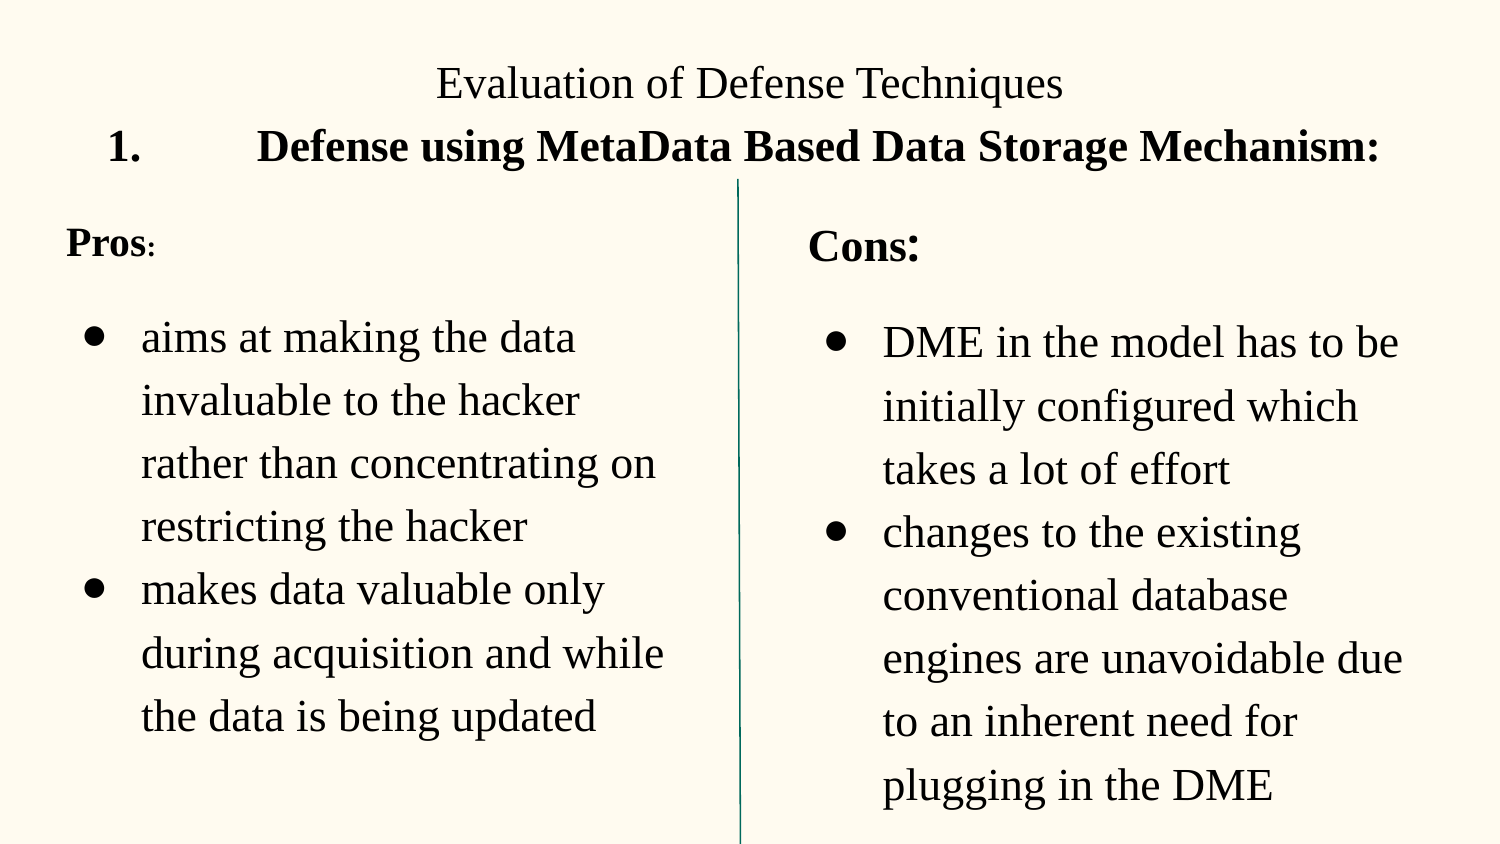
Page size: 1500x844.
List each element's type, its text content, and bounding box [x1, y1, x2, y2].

list Cons: DME in the model has to be initially configured which takes a lot of effort changes to the existing conventional database engines are unavoidable due to an inherent need for plugging in the DME [792, 192, 1449, 811]
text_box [737, 178, 741, 844]
title Evaluation of Defense Techniques 1. Defense using MetaData Based Data Storage Mechanism: [51, 37, 1449, 139]
list Pros: aims at making the data invaluable to the hacker rather than concentrating on restricting the hacker makes data valuable only during acquisition and while the data is being updated [51, 192, 708, 844]
